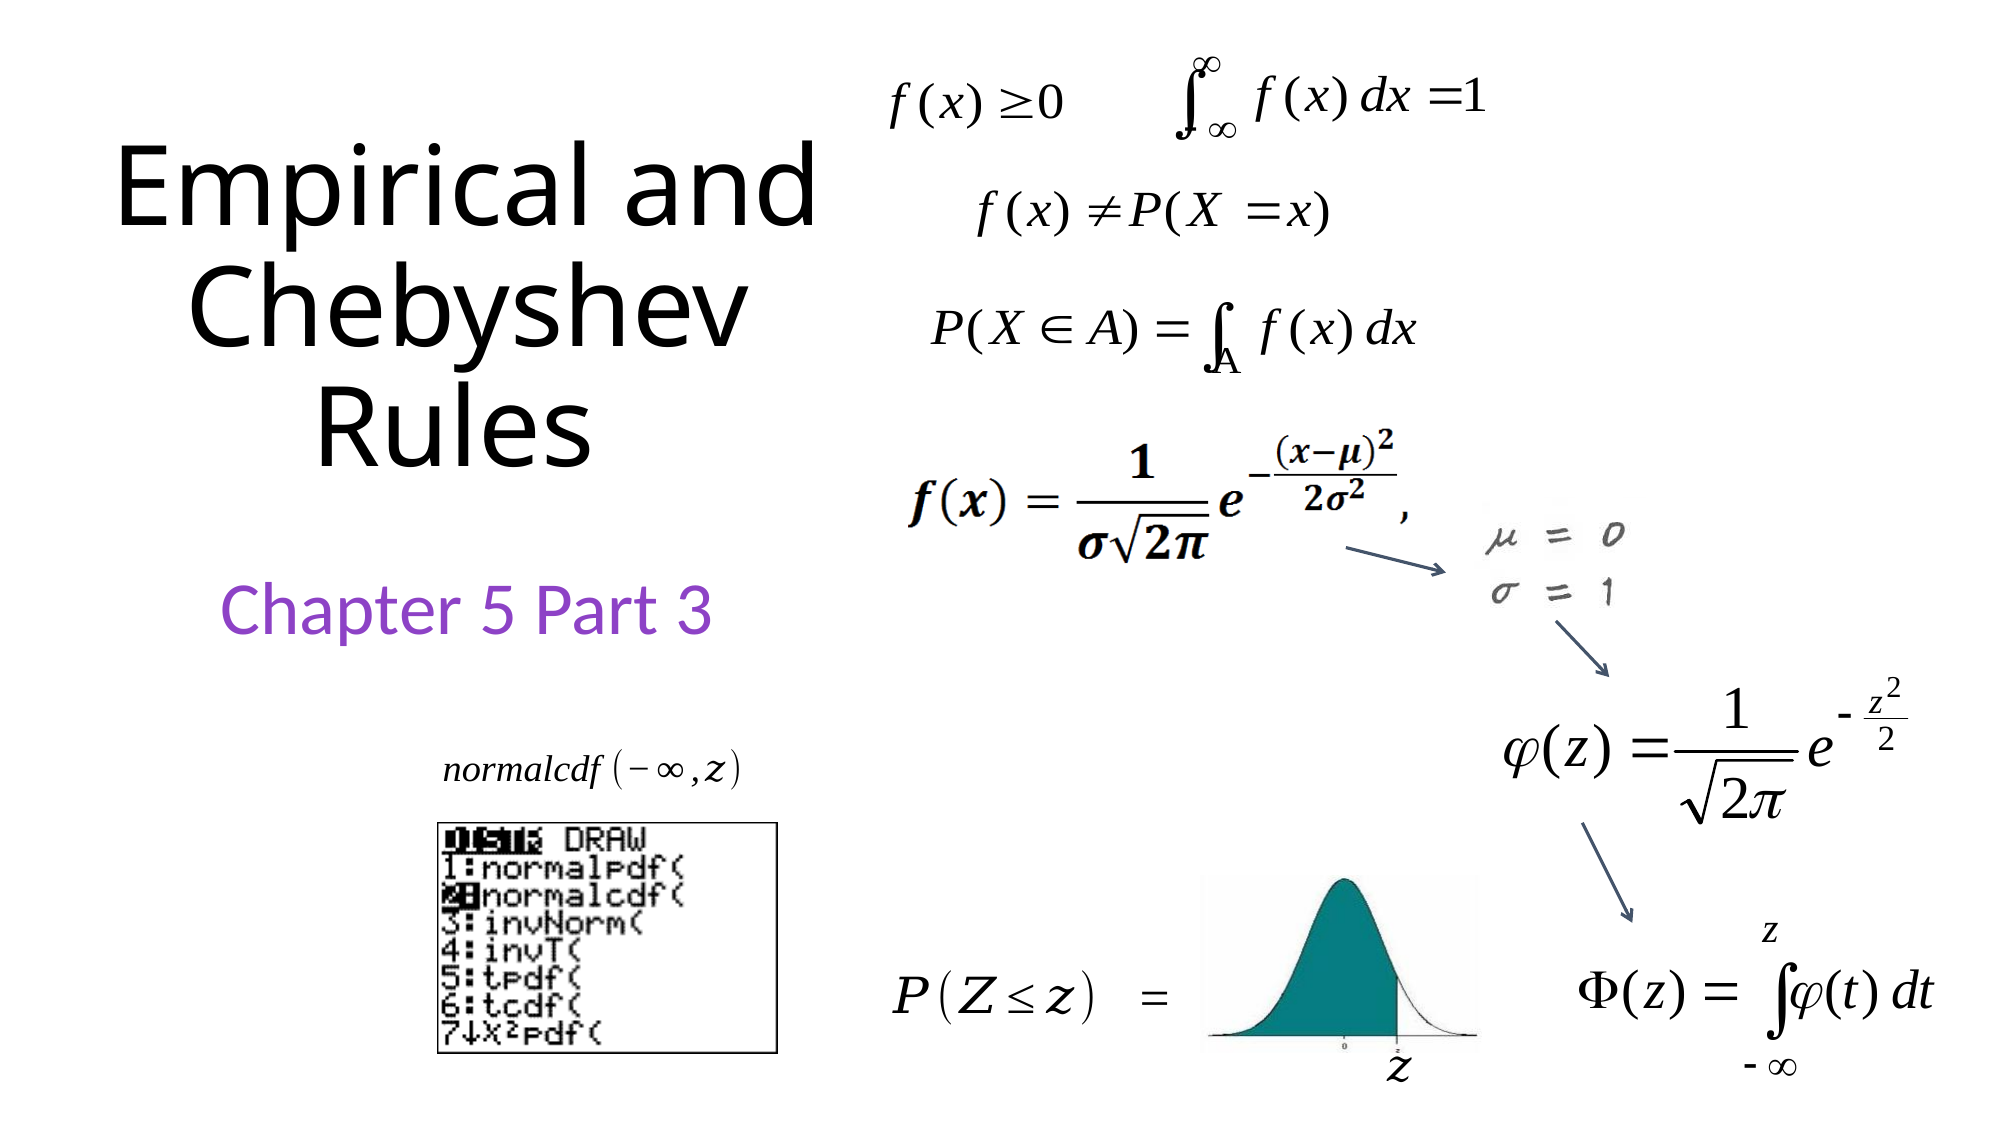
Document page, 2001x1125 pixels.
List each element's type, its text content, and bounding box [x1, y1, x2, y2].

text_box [1555, 620, 1610, 660]
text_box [1158, 35, 1495, 154]
title Empirical and Chebyshev Rules [93, 95, 842, 498]
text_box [1494, 660, 1921, 838]
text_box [1582, 822, 1633, 897]
picture [437, 822, 778, 1054]
picture [1200, 875, 1482, 1053]
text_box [1569, 897, 1945, 1088]
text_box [920, 285, 1427, 387]
picture [1466, 497, 1646, 621]
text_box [1131, 986, 1168, 1015]
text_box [958, 180, 1341, 248]
subtitle Chapter 5 Part 3 [192, 562, 743, 705]
picture [908, 422, 1409, 573]
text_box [1345, 547, 1446, 573]
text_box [870, 72, 1072, 140]
